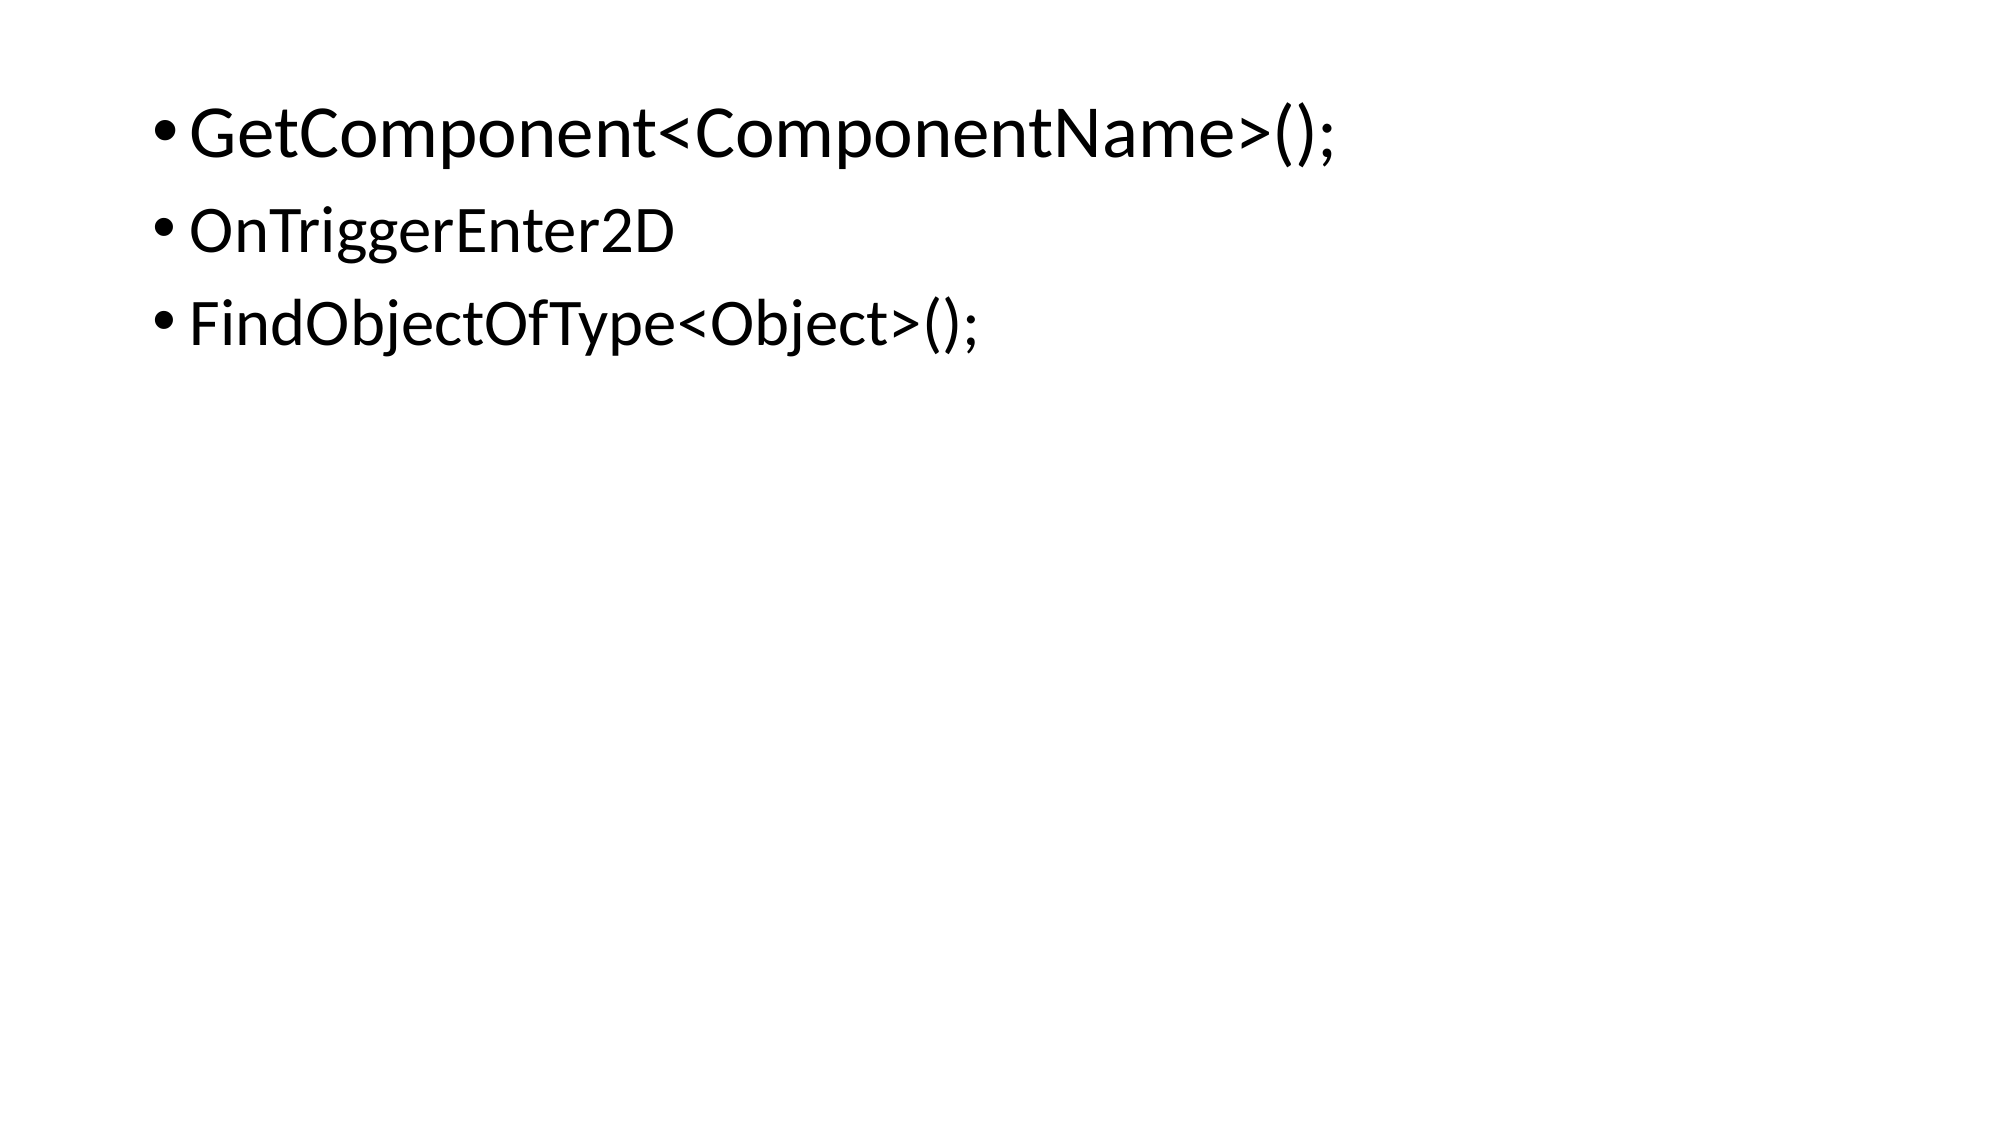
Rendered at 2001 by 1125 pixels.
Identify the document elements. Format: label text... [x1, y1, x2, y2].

list GetComponent<ComponentName>(); OnTriggerEnter2D FindObjectOfType<Object>(); [137, 85, 1863, 1014]
